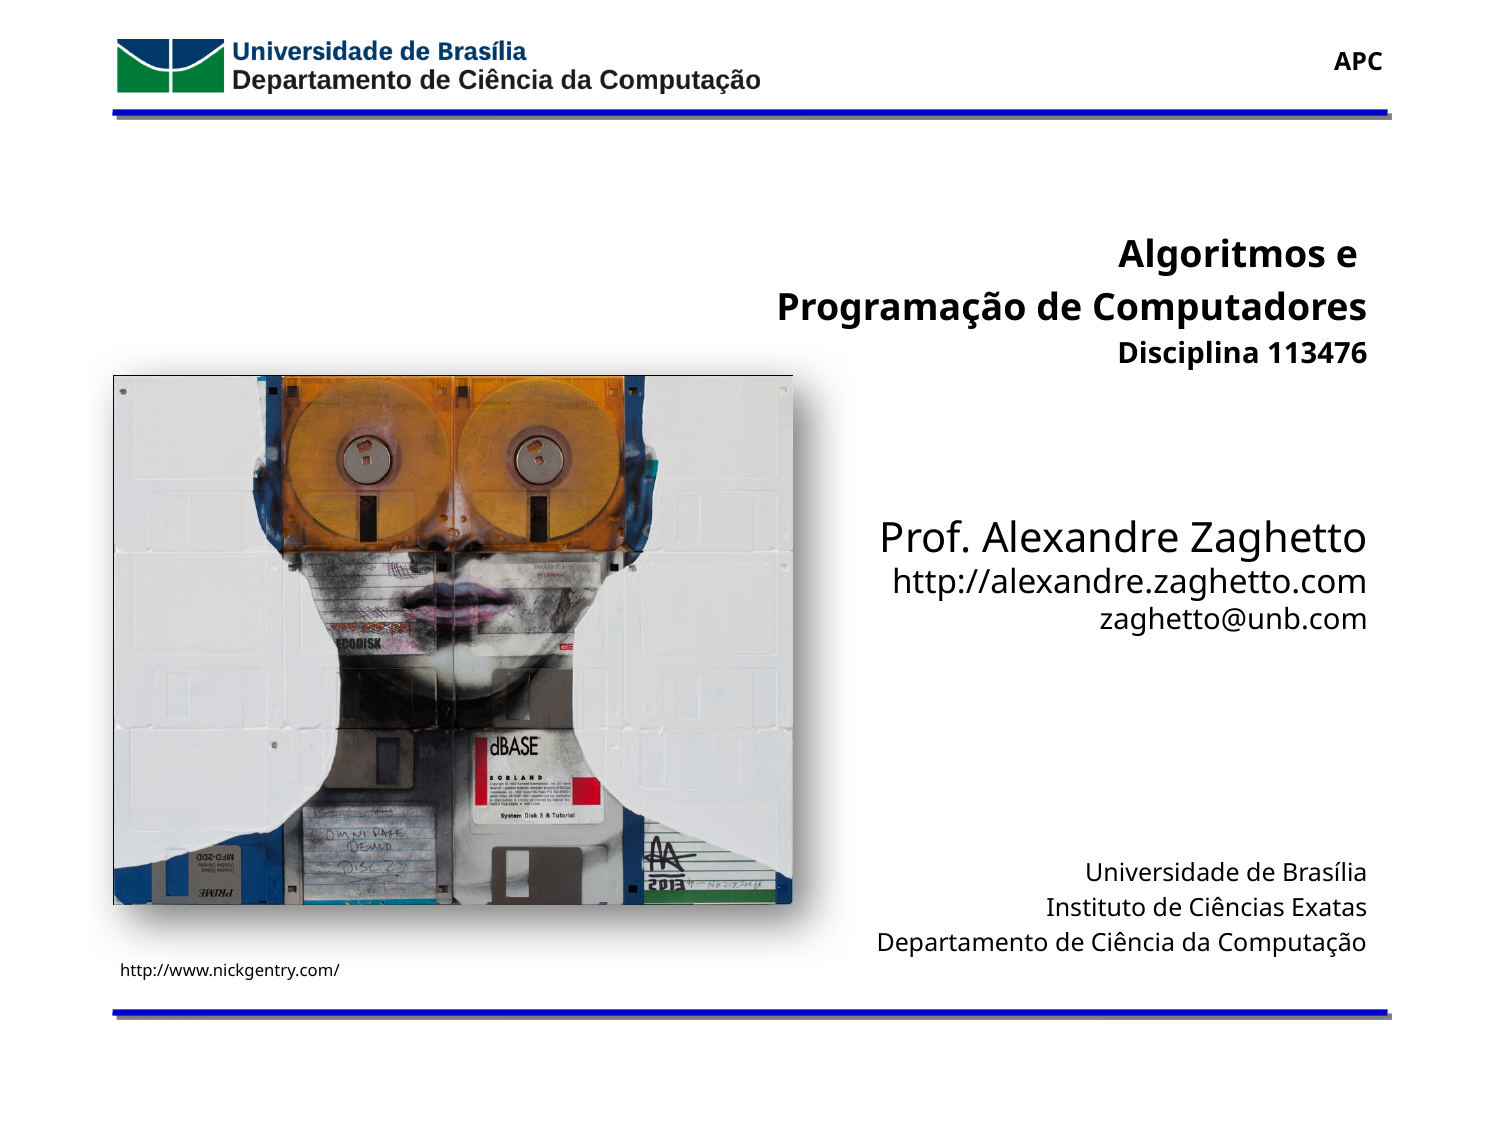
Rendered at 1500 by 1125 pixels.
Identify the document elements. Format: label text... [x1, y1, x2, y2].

text_box Algoritmos e Programação de Computadores Disciplina 113476 Prof. Alexandre Zaghetto http://alexandre.zaghetto.com zaghetto@unb.com Universidade de Brasília Instituto de Ciências Exatas Departamento de Ciência da Computação http://www.nickgentry.com/ [105, 222, 1383, 1005]
picture [117, 39, 760, 94]
picture [113, 374, 793, 906]
